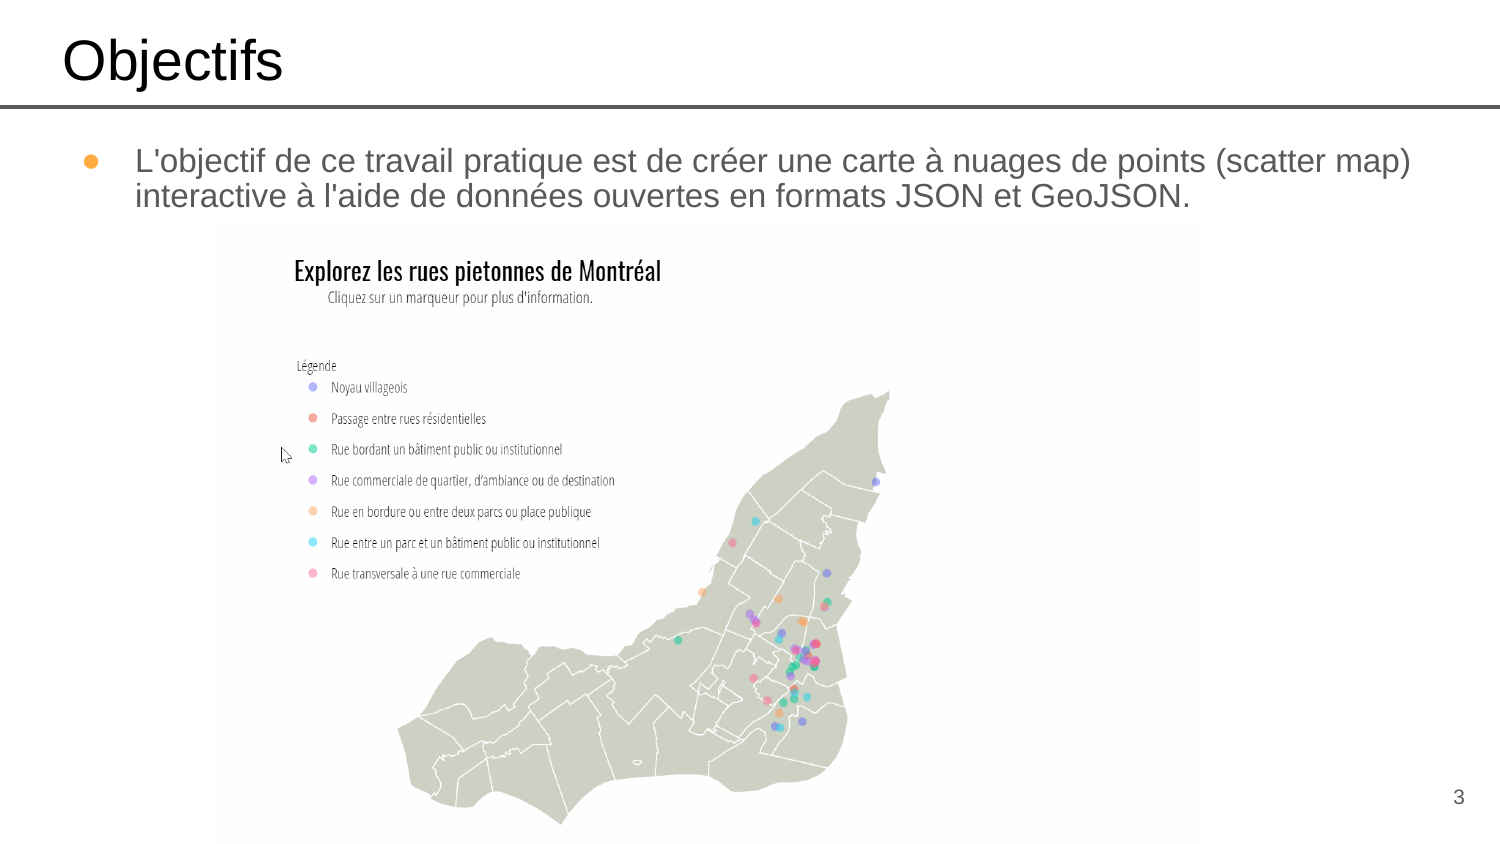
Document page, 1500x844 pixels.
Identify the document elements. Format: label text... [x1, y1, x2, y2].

title Objectifs [47, 13, 1446, 106]
picture [209, 224, 1201, 844]
slide_number ‹#› [1389, 764, 1480, 830]
list L'objectif de ce travail pratique est de créer une carte à nuages de points (scatter map) interactive à l'aide de données ouvertes en formats JSON et GeoJSON. [45, 128, 1455, 248]
